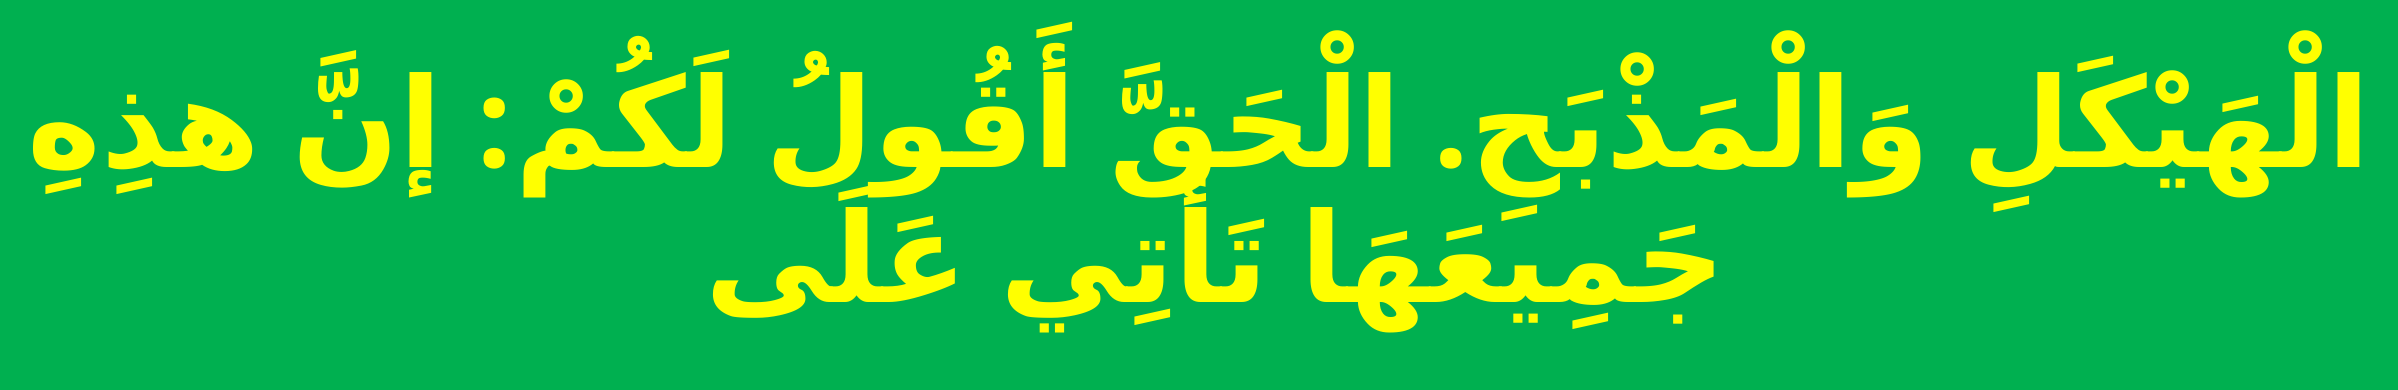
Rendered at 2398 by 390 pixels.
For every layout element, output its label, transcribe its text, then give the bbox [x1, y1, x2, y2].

title الْهَيْكَلِ وَالْمَذْبَحِ. الْحَقَّ أَقُولُ لَكُمْ: إنَّ هذِهِ جَمِيعَهَا تَأتِي عَلَى [0, 0, 2398, 390]
